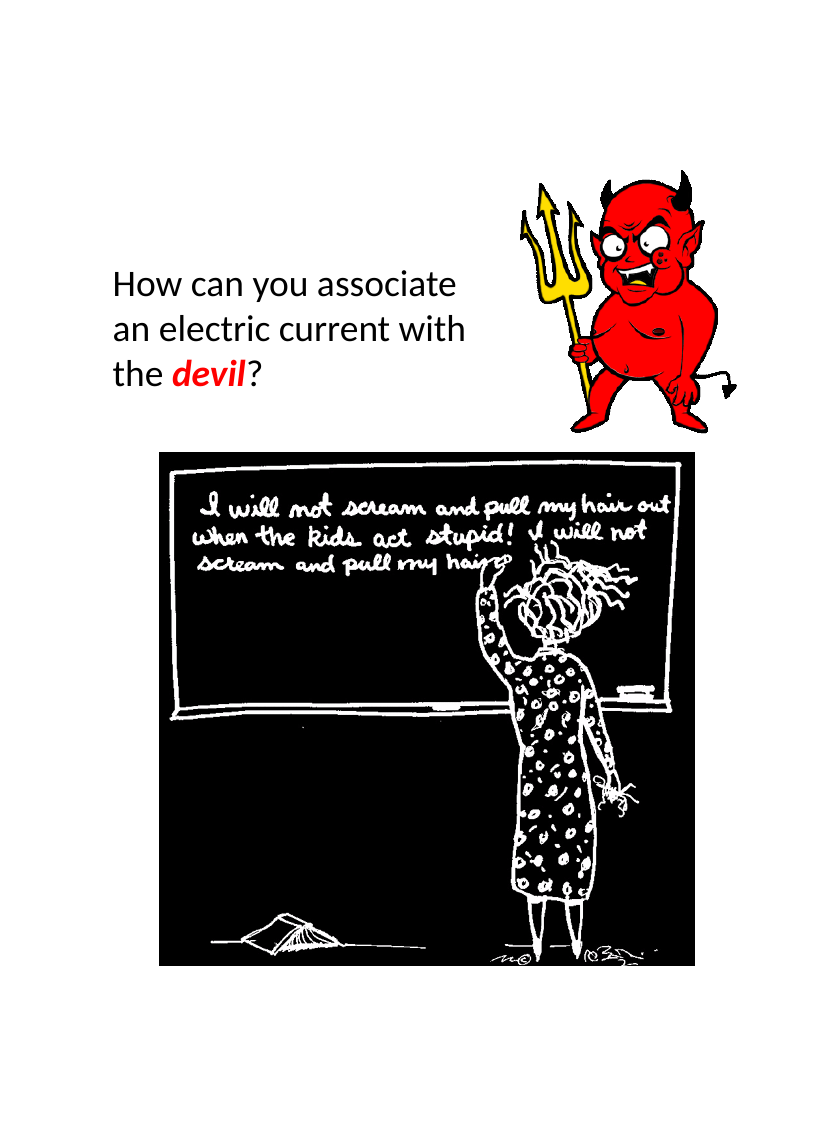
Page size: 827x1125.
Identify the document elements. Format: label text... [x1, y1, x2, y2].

text_box How can you associate an electric current with the devil? [97, 251, 497, 402]
picture [159, 452, 695, 966]
picture [497, 156, 766, 445]
